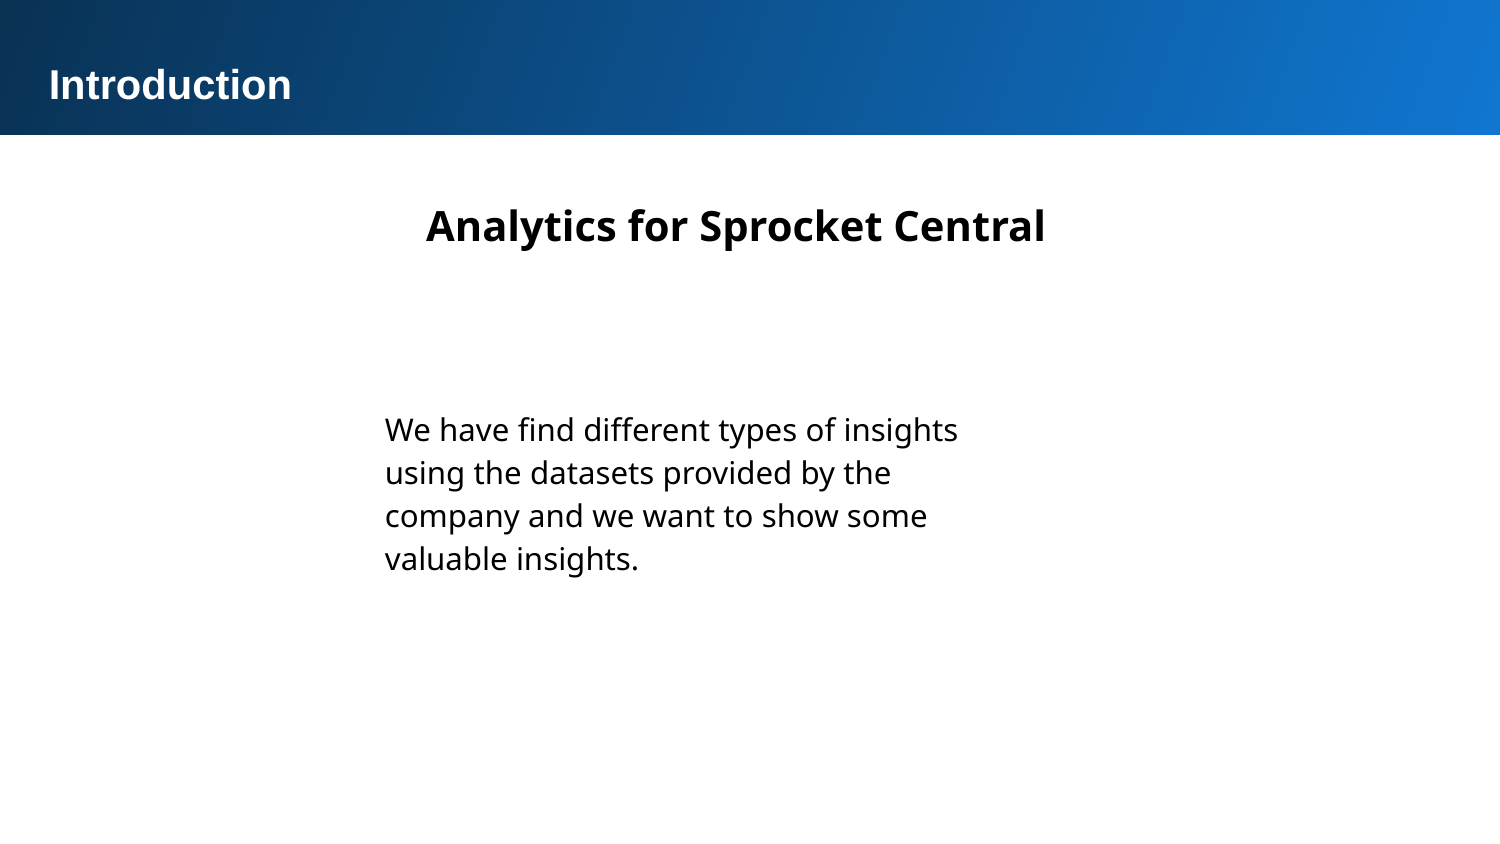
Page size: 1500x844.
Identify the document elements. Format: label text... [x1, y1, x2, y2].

text_box [0, 0, 1500, 135]
text_box We have find different types of insights using the datasets provided by the company and we want to show some valuable insights. [369, 389, 1048, 593]
text_box Analytics for Sprocket Central [33, 177, 1439, 266]
text_box Introduction [33, 43, 1439, 124]
